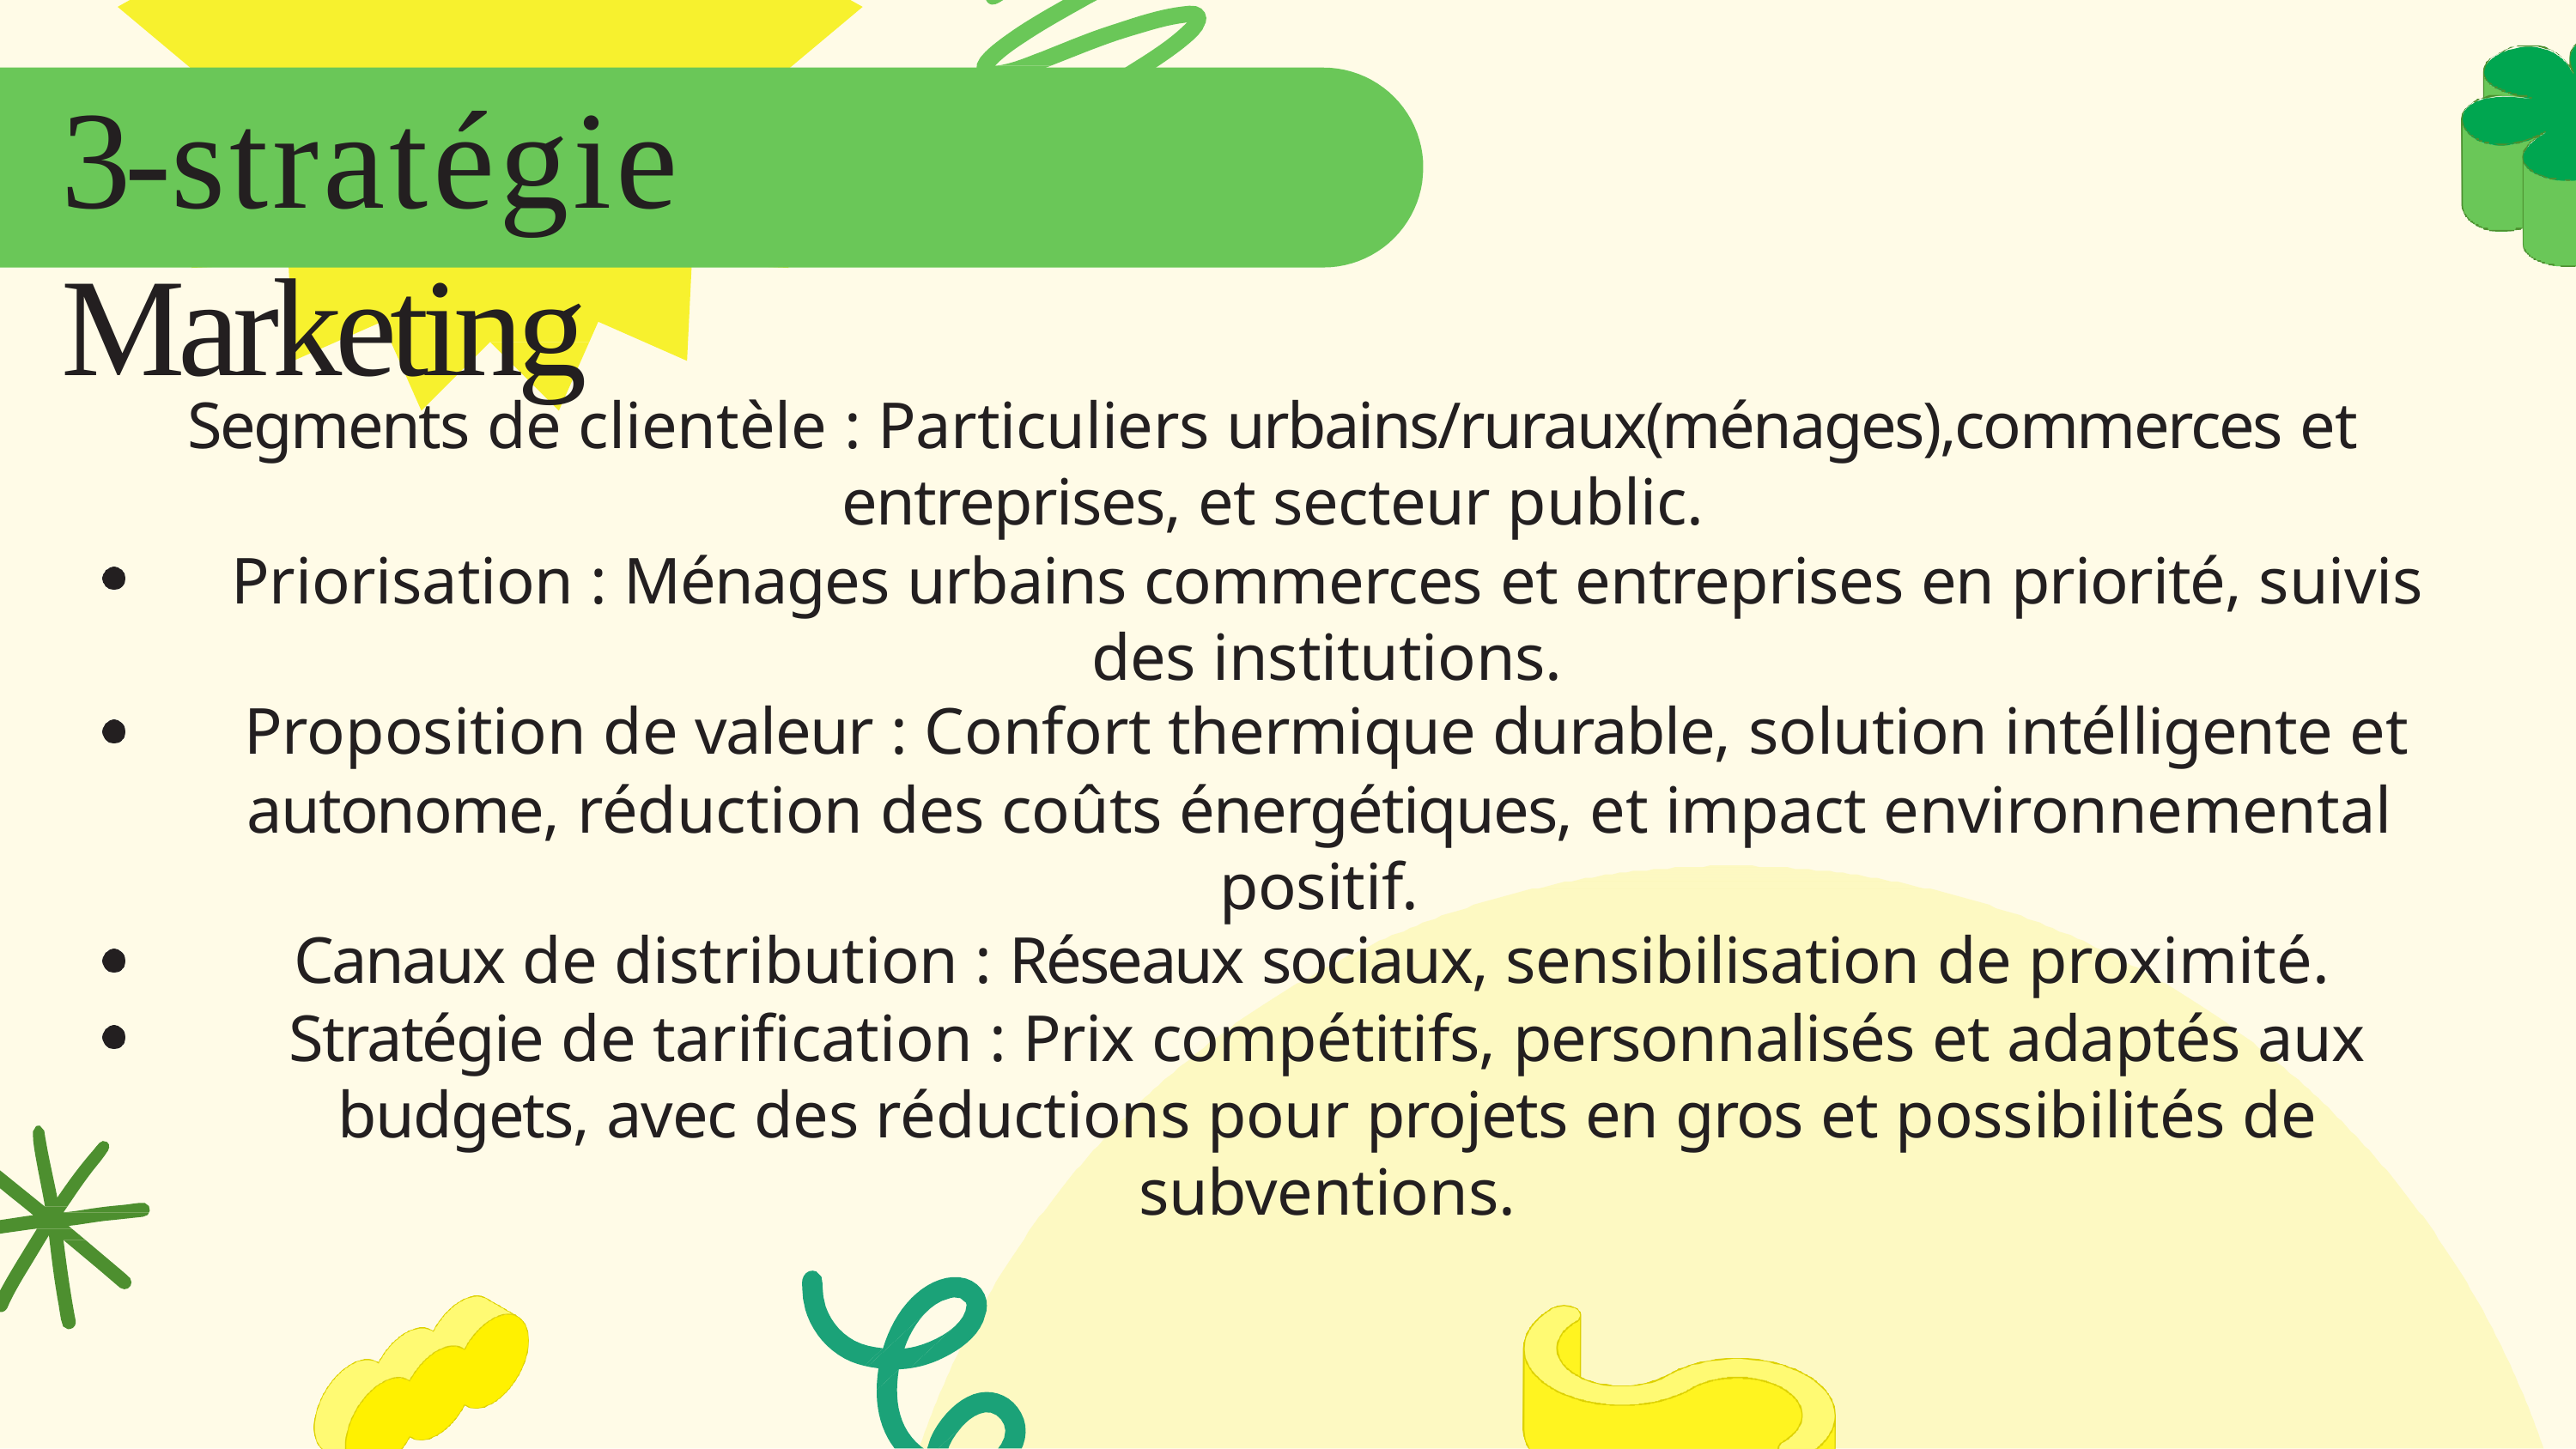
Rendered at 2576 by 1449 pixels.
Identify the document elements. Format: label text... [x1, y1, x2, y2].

picture [101, 567, 125, 591]
text_box Segments de clientèle : Particuliers urbains/ruraux(ménages),commerces et entreprises, et secteur public. Priorisation : Ménages urbains commerces et entreprises en priorité, suivis des institutions. Proposition de valeur : Confort thermique durable, solution intélligente et autonome, réduction des coûts énergétiques, et impact environnemental positif. Canaux de distribution : Réseaux sociaux, sensibilisation de proximité. Stratégie de tarification : Prix compétitifs, personnalisés et adaptés aux budgets, avec des réductions pour projets en gros et possibilités de subventions. [106, 383, 2477, 1228]
picture [2461, 42, 2576, 267]
text_box [920, 1228, 2544, 1449]
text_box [0, 0, 1424, 411]
picture [313, 1295, 529, 1449]
picture [1522, 1304, 1836, 1449]
text_box [927, 1391, 1026, 1449]
text_box [0, 1125, 150, 1330]
picture [101, 949, 125, 973]
text_box [802, 1270, 987, 1449]
picture [101, 719, 125, 743]
picture [101, 1025, 125, 1049]
